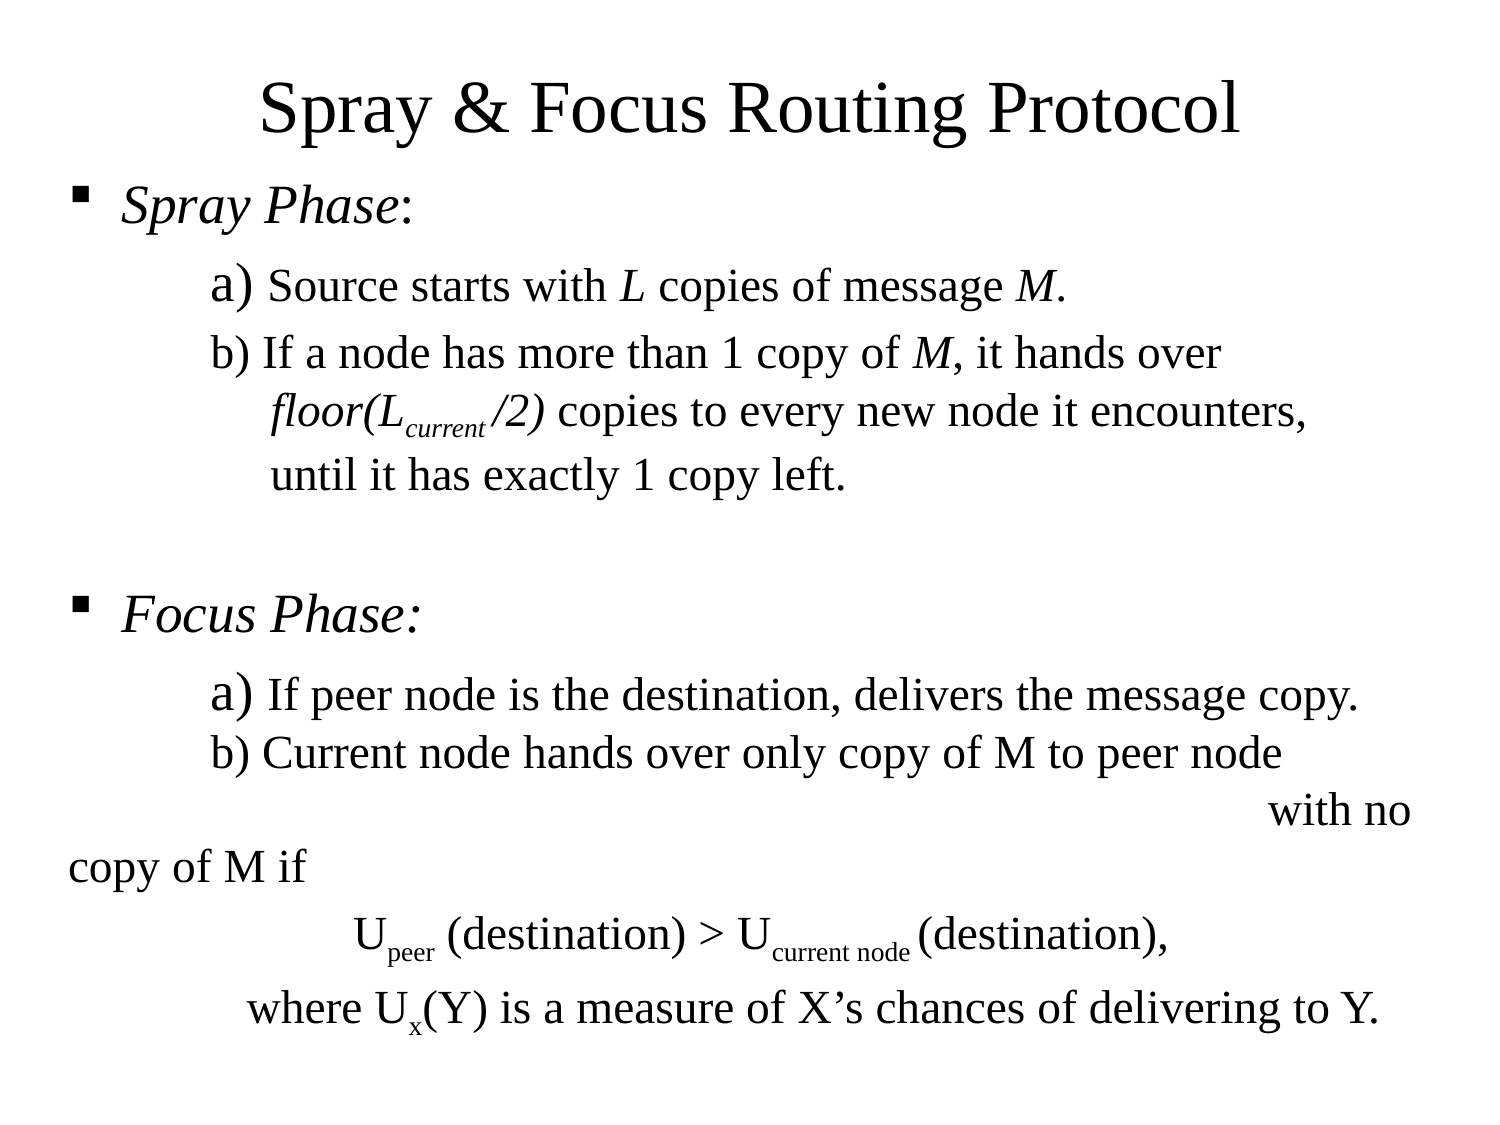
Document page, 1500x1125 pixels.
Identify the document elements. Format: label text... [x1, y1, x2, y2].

list Spray Phase: a) Source starts with L copies of message M. b) If a node has more than 1 copy of M, it hands over floor(Lcurrent /2) copies to every new node it encounters, until it has exactly 1 copy left. Focus Phase: a) If peer node is the destination, delivers the message copy. b) Current node hands over only copy of M to peer node with no copy of M if Upeer (destination) > Ucurrent node (destination), where Ux(Y) is a measure of X’s chances of delivering to Y. [53, 160, 1459, 1125]
title Spray & Focus Routing Protocol [75, 45, 1425, 160]
